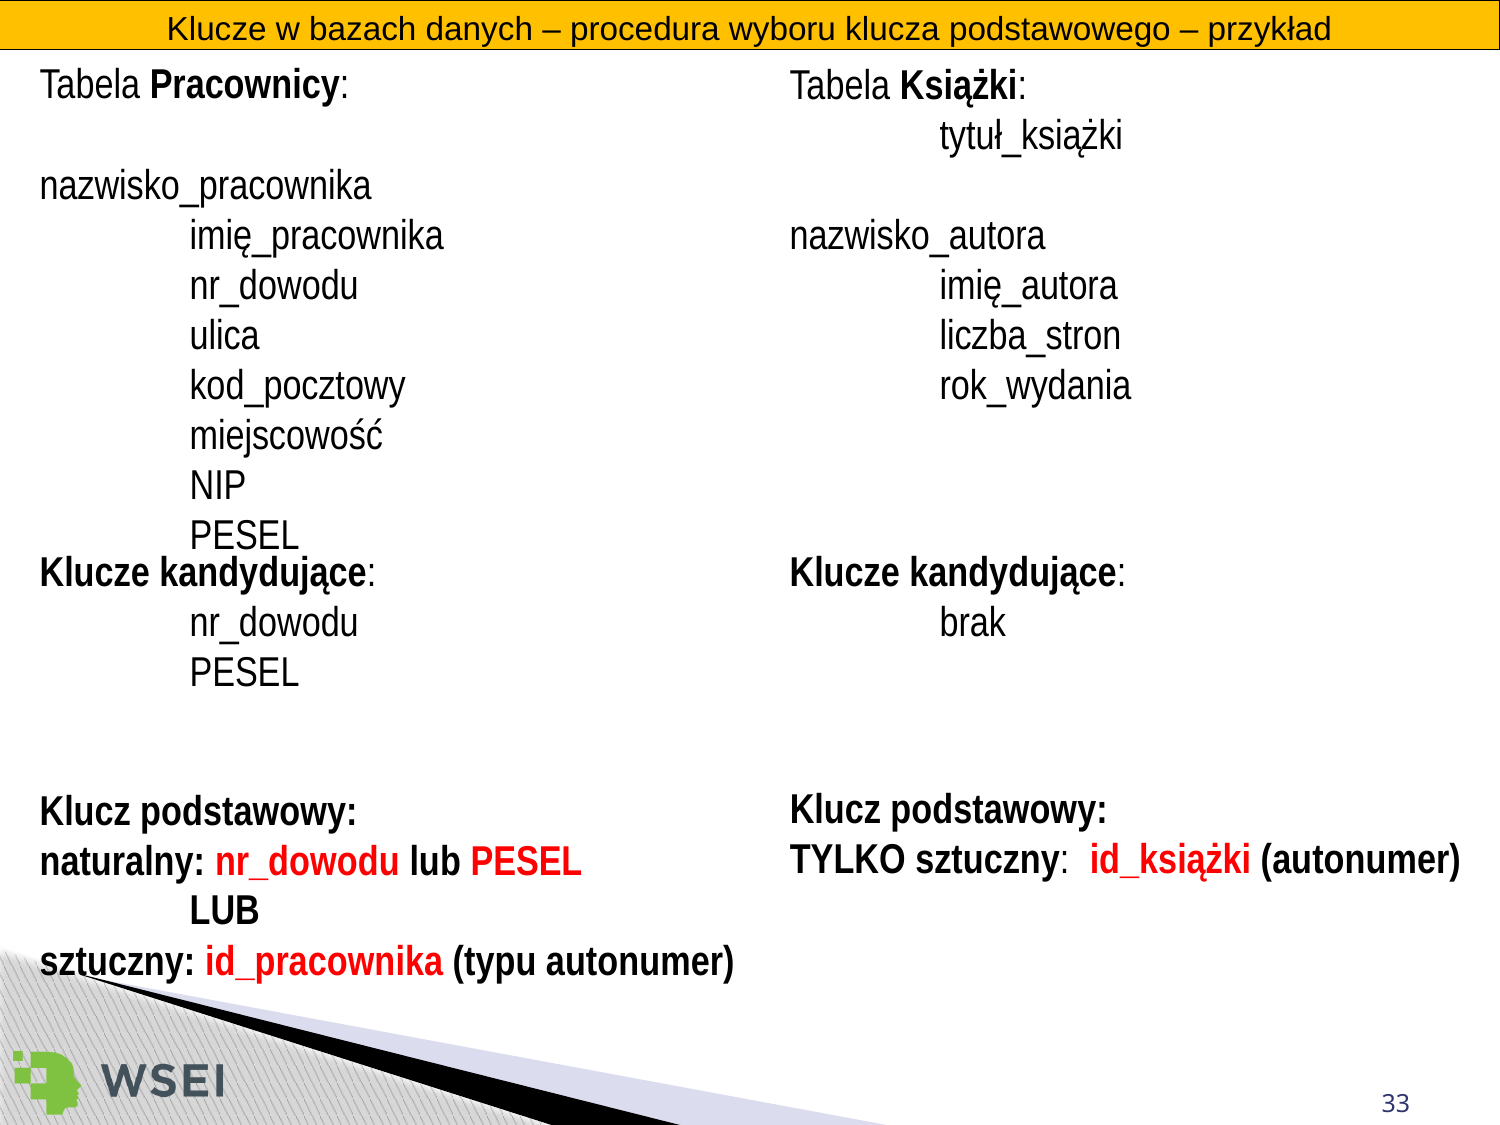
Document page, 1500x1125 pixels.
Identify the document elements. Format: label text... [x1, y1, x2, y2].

picture [294, 1043, 309, 1048]
text_box Tabela Pracownicy: nazwisko_pracownika imię_pracownika nr_dowodu ulica kod_pocztowy miejscowość NIP PESEL [24, 49, 475, 537]
text_box Klucze kandydujące: nr_dowodu PESEL [24, 537, 475, 703]
text_box Klucz podstawowy: naturalny: nr_dowodu lub PESEL LUB sztuczny: id_pracownika (typu autonumer) [24, 775, 763, 991]
text_box Klucz podstawowy: TYLKO sztuczny: id_książki (autonumer) [774, 774, 1500, 890]
picture [0, 1039, 235, 1125]
picture [272, 1036, 287, 1041]
picture [316, 1050, 334, 1056]
text_box Klucze kandydujące: brak [774, 537, 1163, 653]
picture [357, 1063, 552, 1125]
picture [338, 1057, 356, 1063]
slide_number 33 [1074, 1050, 1425, 1125]
text_box Tabela Książki: tytuł_książki nazwisko_autora imię_autora liczba_stron rok_wydania [774, 50, 1163, 415]
text_box Klucze w bazach danych – procedura wyboru klucza podstawowego – przykład [0, 0, 1500, 50]
